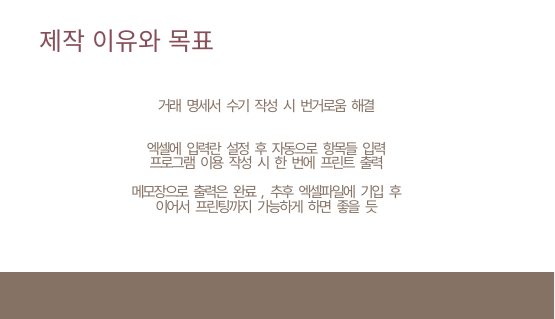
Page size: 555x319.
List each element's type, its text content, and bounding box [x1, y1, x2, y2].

text_box 거래 명세서 수기 작성 시 번거로움 해결 엑셀에 입력란 설정 후 자동으로 항목들 입력 프로그램 이용 작성 시 한 번에 프린트 출력 메모장으로 출력은 완료, 추후 엑셀파일에 기입 후 이어서 프린팅까지 가능하게 하면 좋을 듯 [127, 93, 407, 221]
picture [0, 272, 555, 319]
text_box 제작 이유와 목표 [4, 24, 215, 61]
